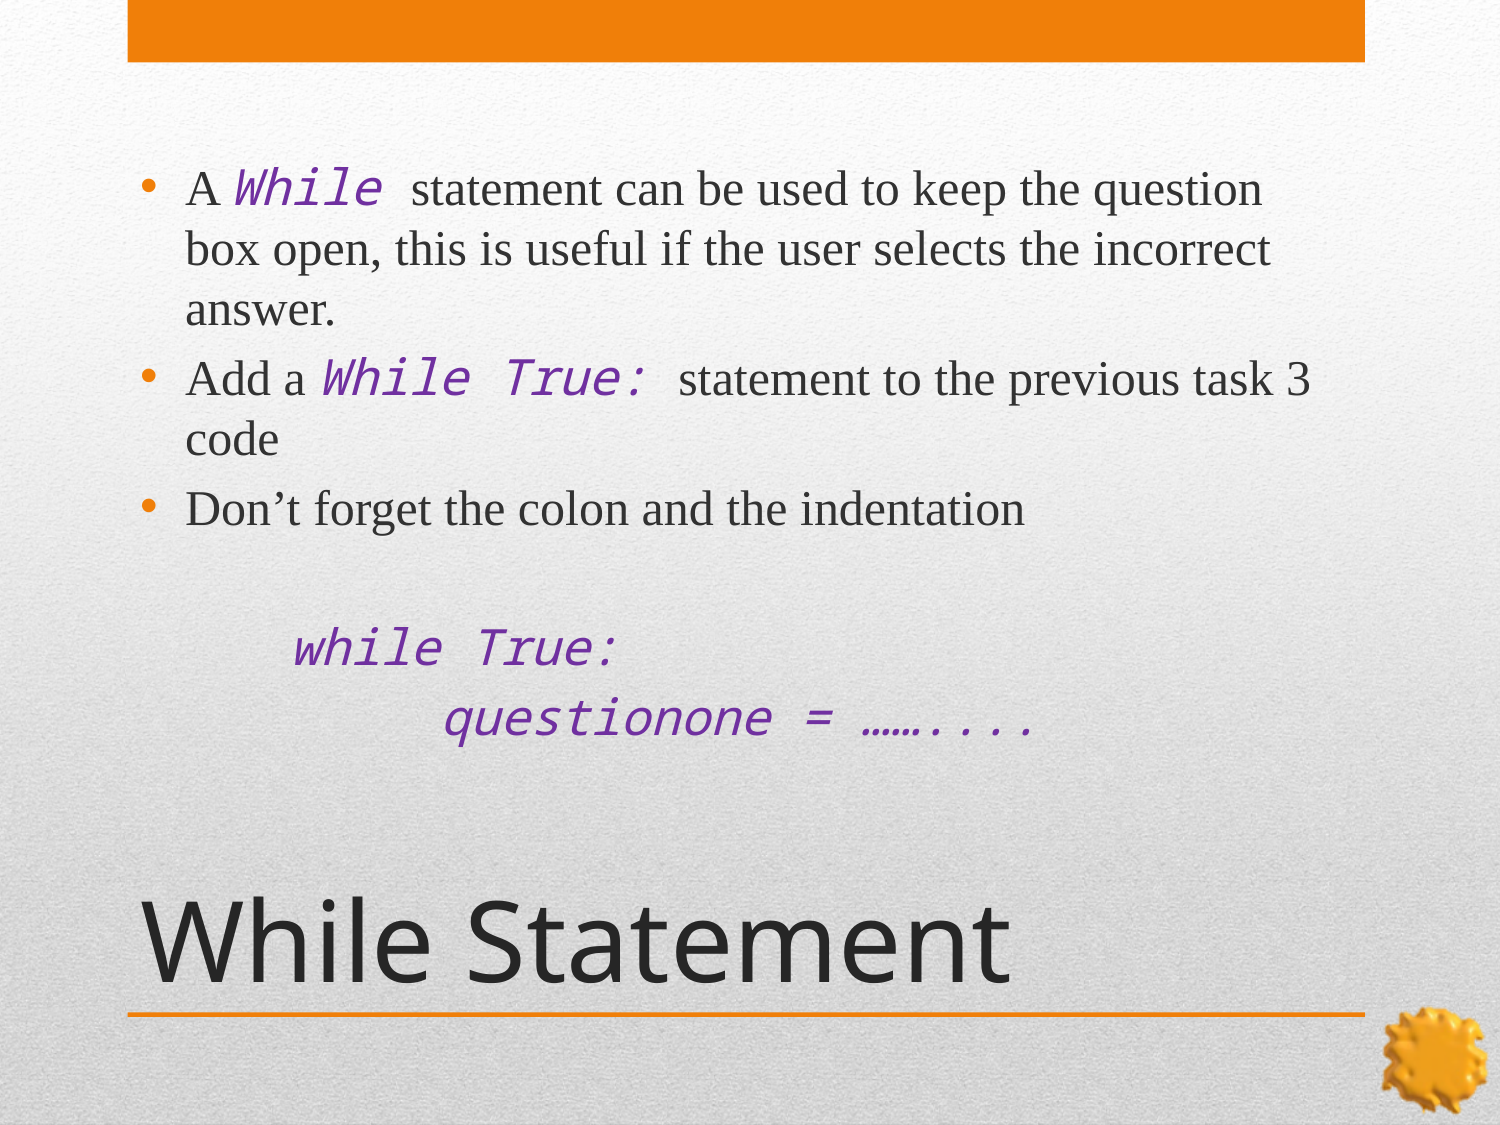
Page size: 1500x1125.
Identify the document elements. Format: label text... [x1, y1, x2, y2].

title While Statement [125, 764, 1238, 1013]
picture [1370, 995, 1500, 1125]
list A While statement can be used to keep the question box open, this is useful if the user selects the incorrect answer. Add a While True: statement to the previous task 3 code Don’t forget the colon and the indentation while True: questionone = …….... [125, 137, 1363, 764]
